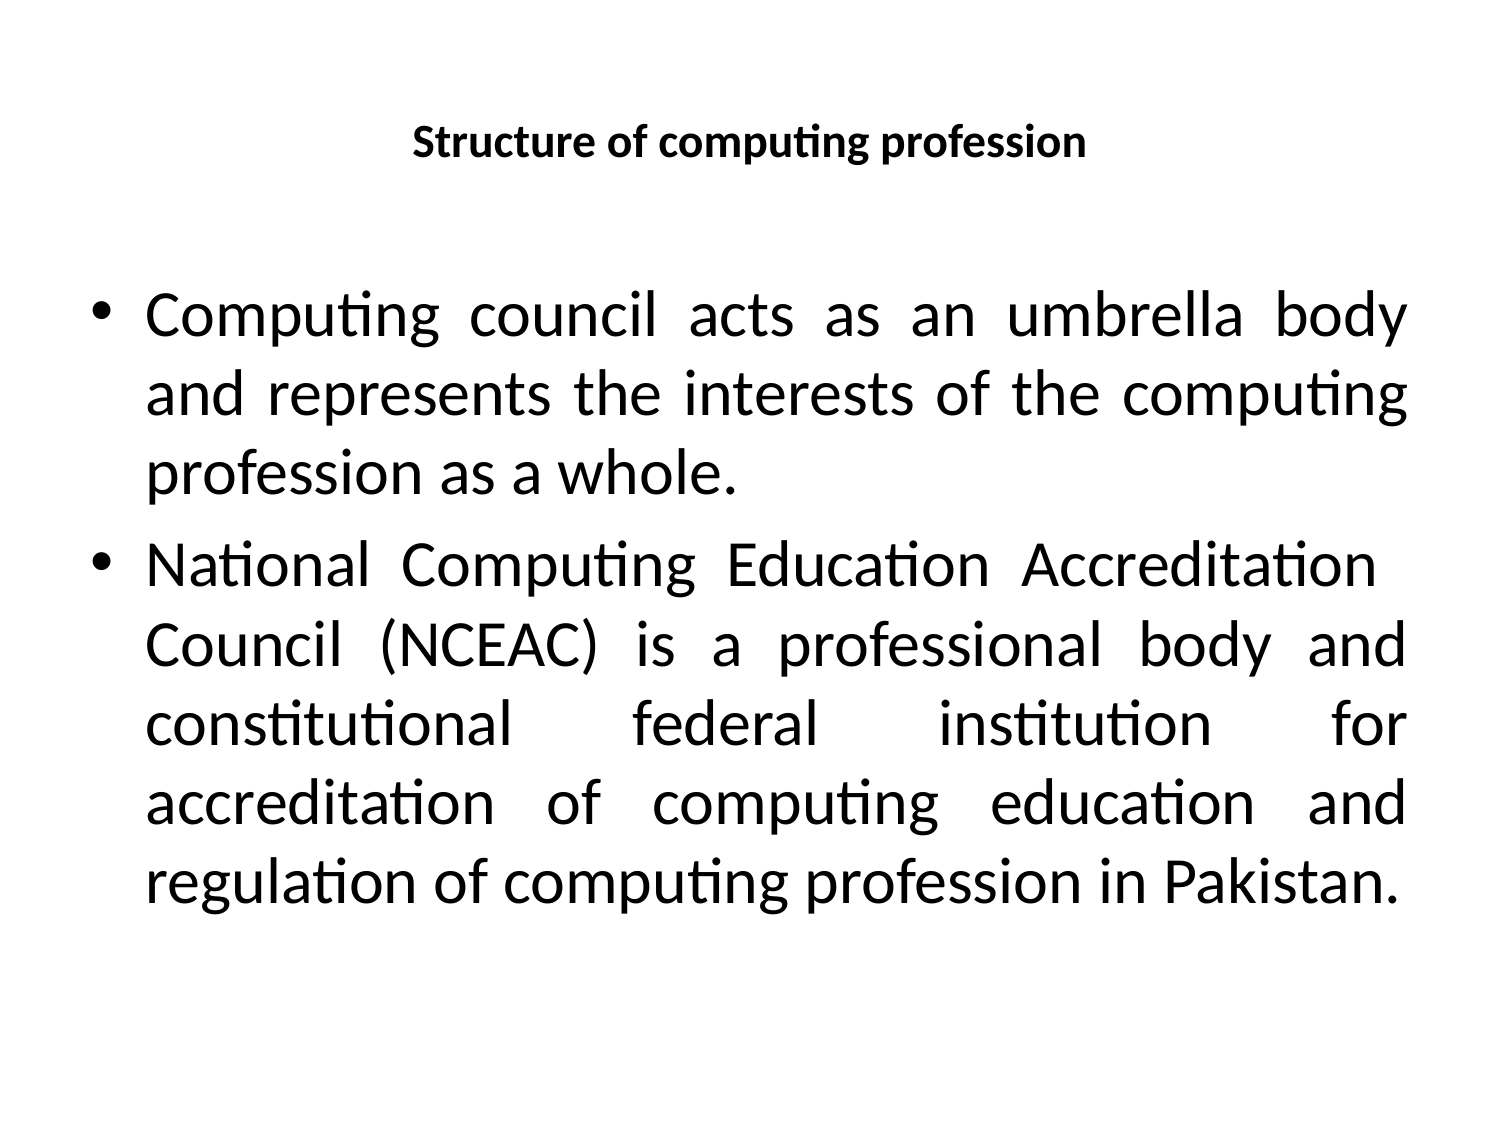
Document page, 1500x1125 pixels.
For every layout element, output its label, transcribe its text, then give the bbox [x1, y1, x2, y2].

title Structure of computing profession [75, 45, 1425, 233]
list Computing council acts as an umbrella body and represents the interests of the computing profession as a whole. National Computing Education Accreditation Council (NCEAC) is a professional body and constitutional federal institution for accreditation of computing education and regulation of computing profession in Pakistan. [75, 262, 1425, 1005]
